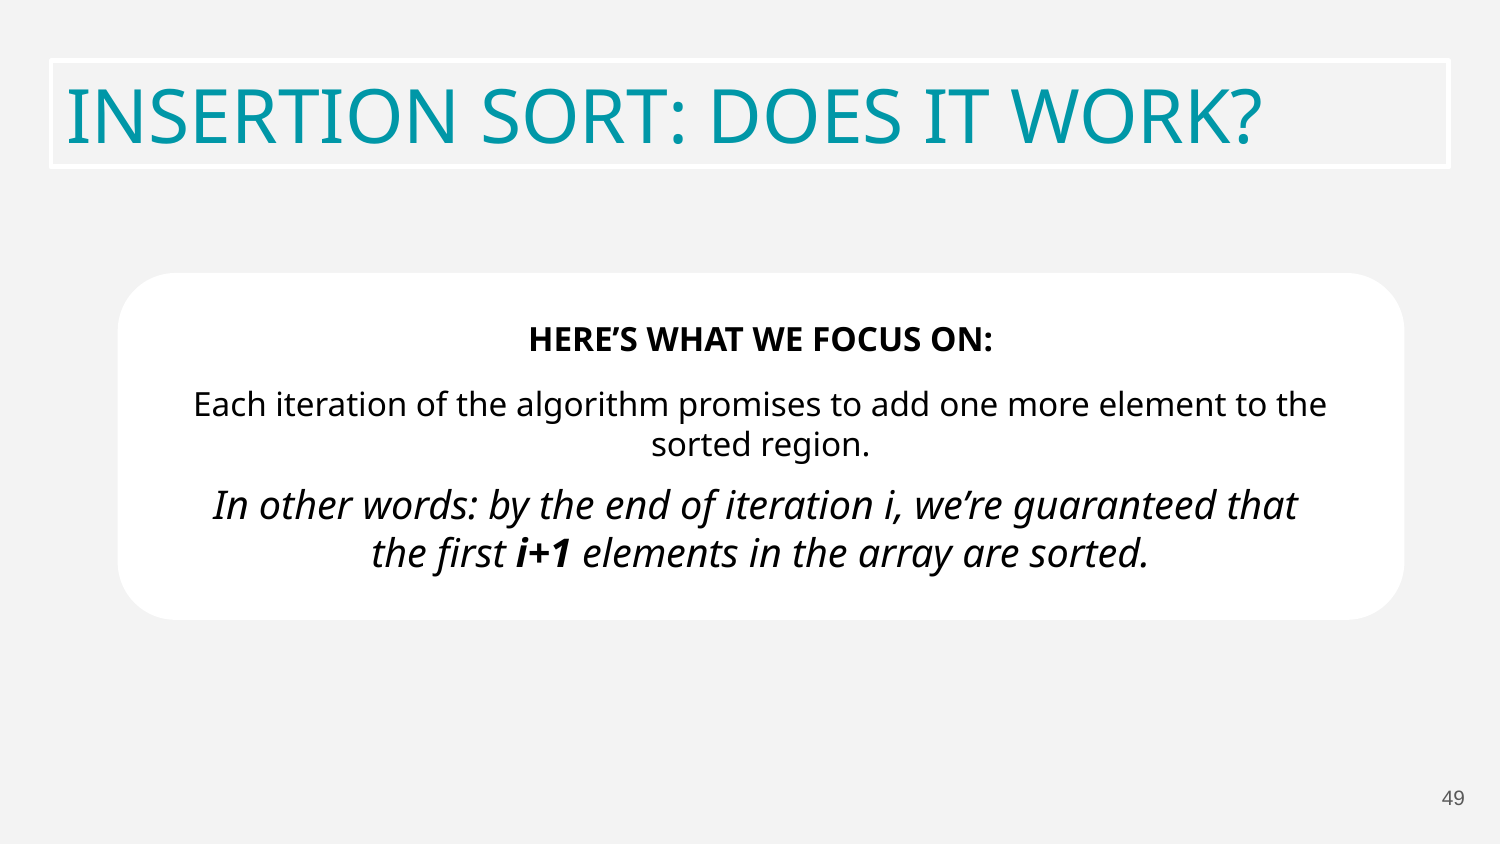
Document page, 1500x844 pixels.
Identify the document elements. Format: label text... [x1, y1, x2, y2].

title INSERTION SORT: DOES IT WORK? [51, 60, 1449, 167]
slide_number 49 [1389, 764, 1480, 830]
text_box HERE’S WHAT WE FOCUS ON: Each iteration of the algorithm promises to add one more element to the sorted region. In other words: by the end of iteration i, we’re guaranteed that the first i+1 elements in the array are sorted. [117, 272, 1405, 620]
